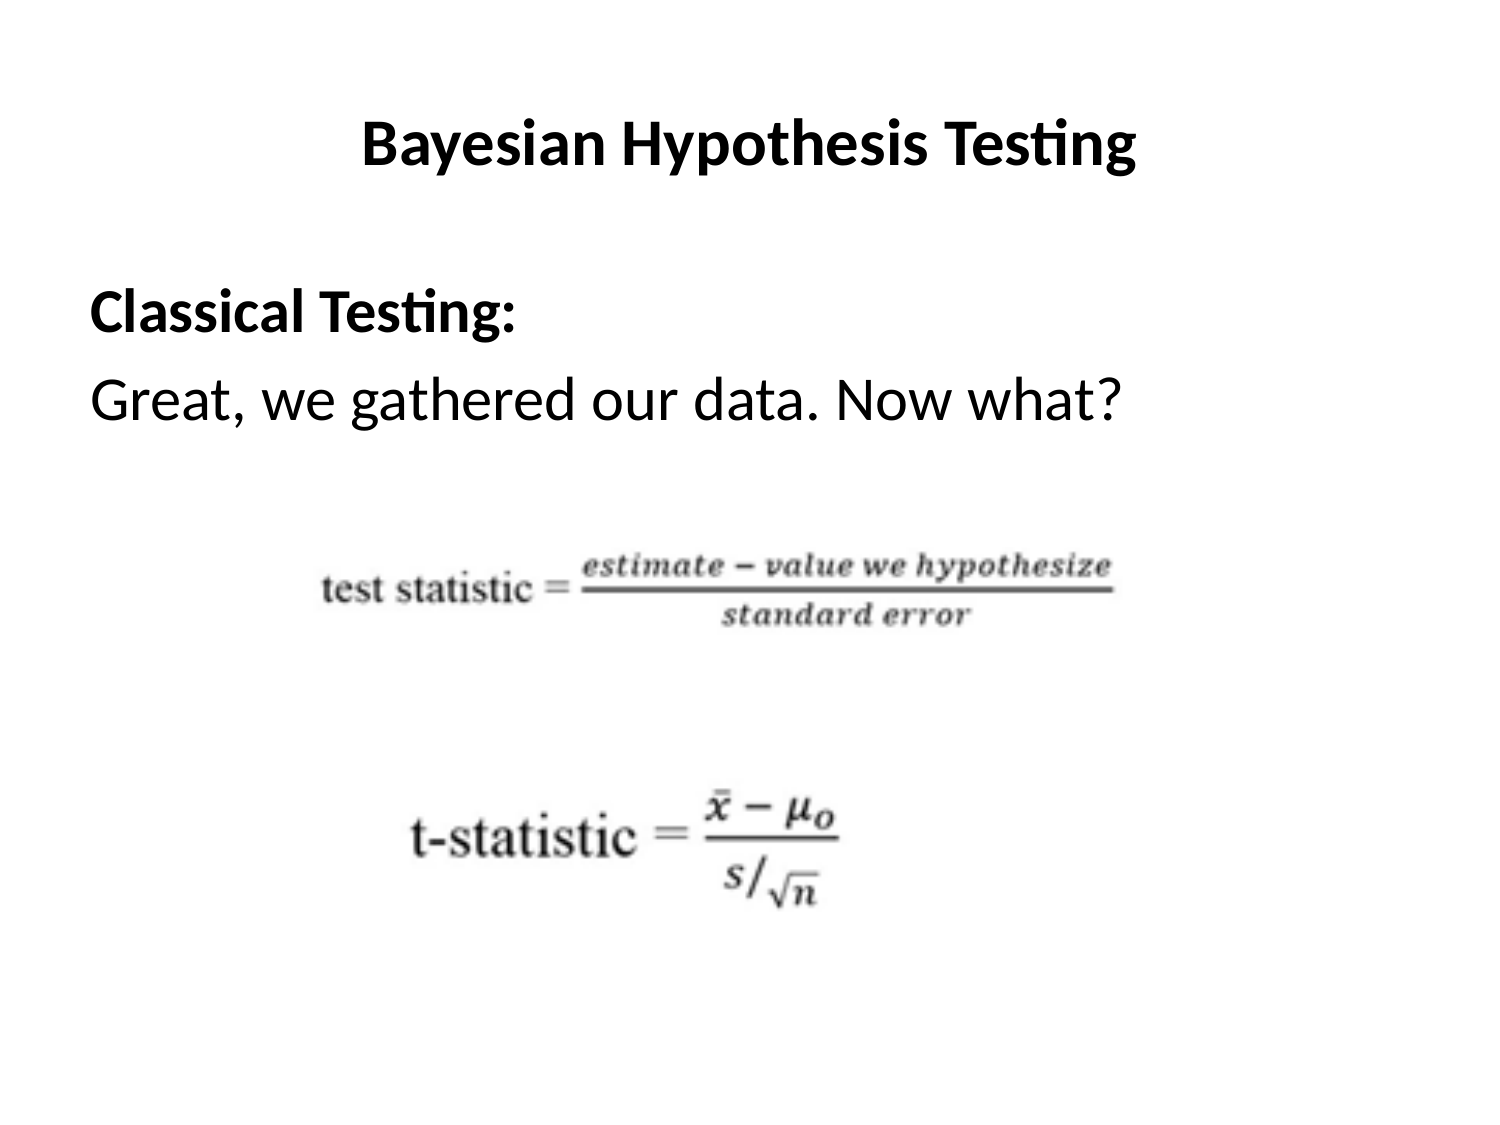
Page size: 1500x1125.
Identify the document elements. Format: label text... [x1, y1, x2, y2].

picture [299, 547, 1188, 921]
title Bayesian Hypothesis Testing [75, 45, 1425, 233]
list Classical Testing: Great, we gathered our data. Now what? [75, 262, 1425, 1005]
